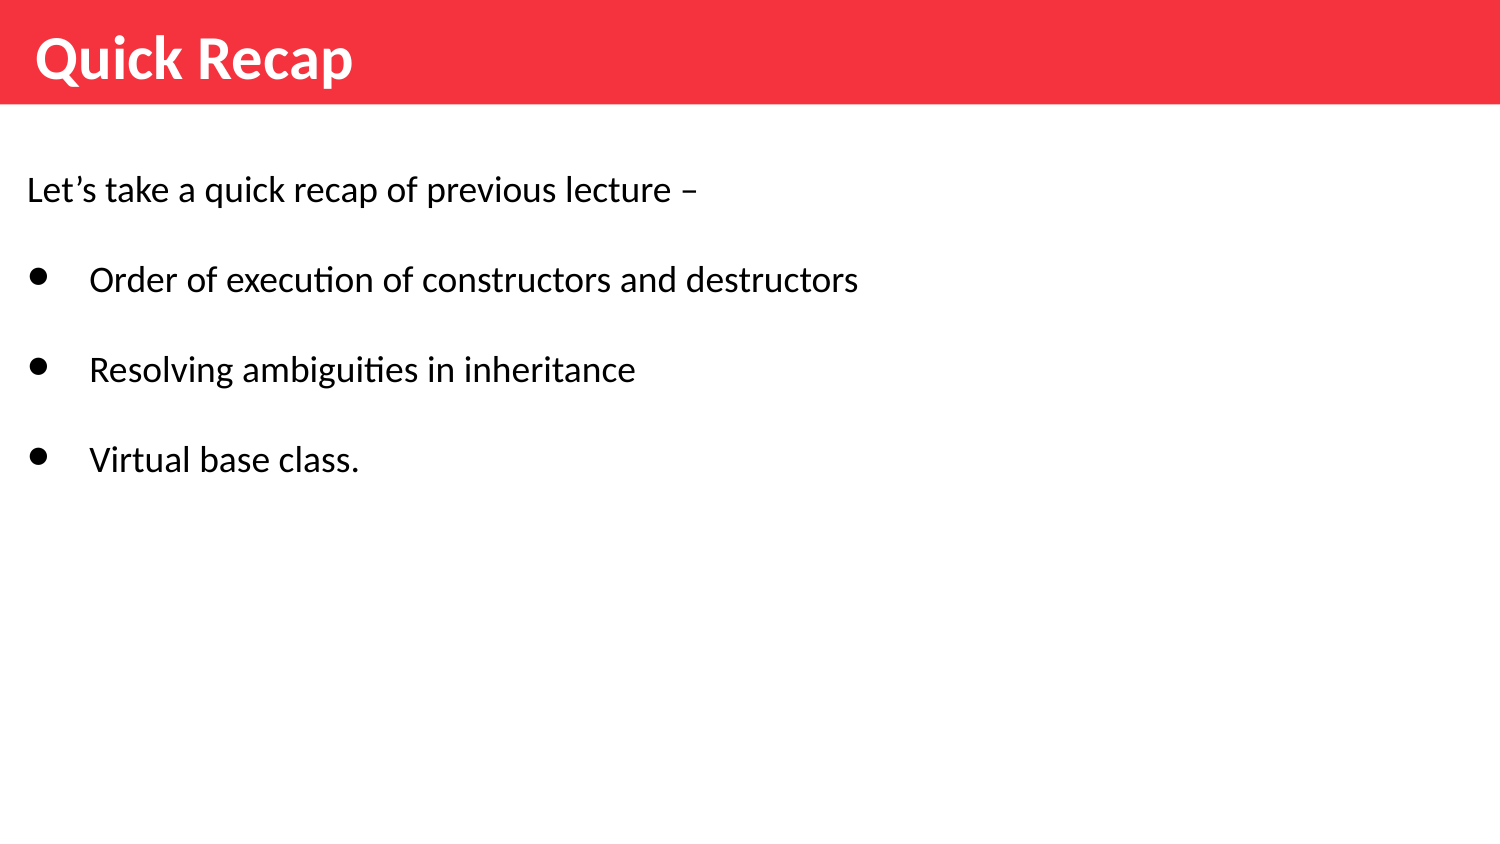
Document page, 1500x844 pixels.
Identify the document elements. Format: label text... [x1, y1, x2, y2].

text_box Let’s take a quick recap of previous lecture – Order of execution of constructors and destructors Resolving ambiguities in inheritance Virtual base class. [0, 105, 1497, 844]
text_box [0, 0, 1500, 105]
text_box Quick Recap [20, 2, 703, 90]
